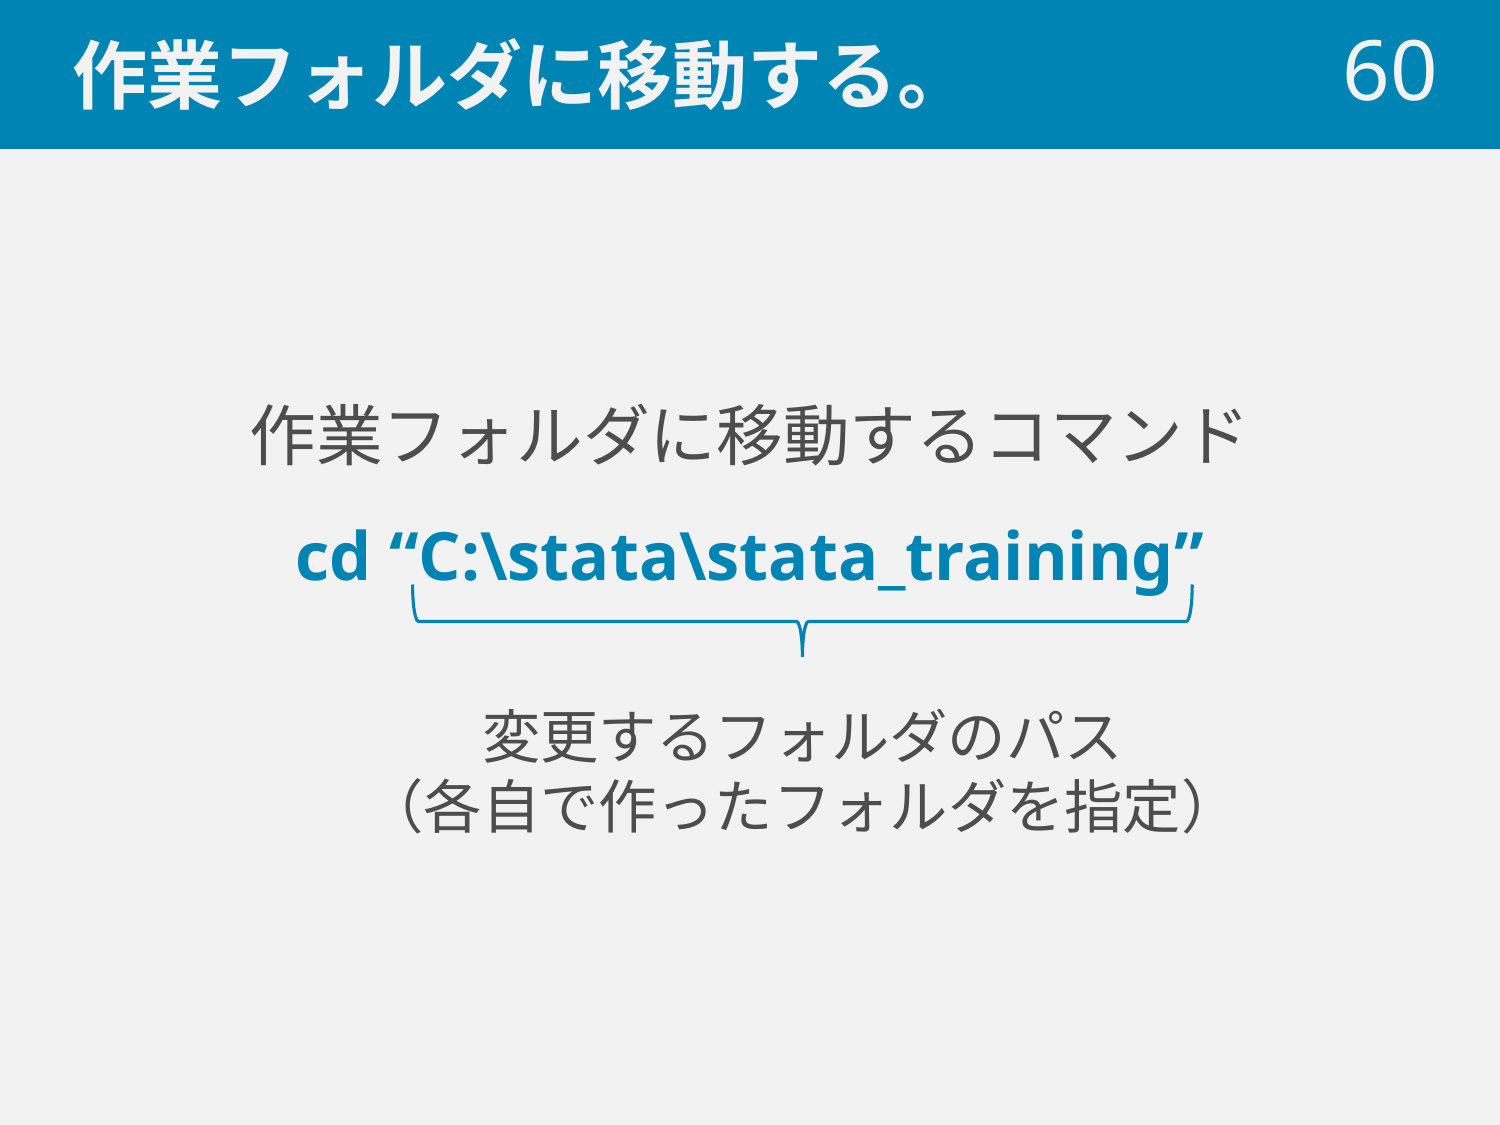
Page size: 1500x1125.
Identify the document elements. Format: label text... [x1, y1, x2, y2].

text_box 変更するフォルダのパス （各自で作ったフォルダを指定） [341, 692, 1264, 848]
list 作業フォルダに移動するコマンド cd “C:\stata\stata_training” [75, 184, 1425, 764]
slide_number 60 [1162, 26, 1454, 121]
text_box [411, 585, 1193, 657]
title 作業フォルダに移動する。 [0, 0, 1500, 149]
